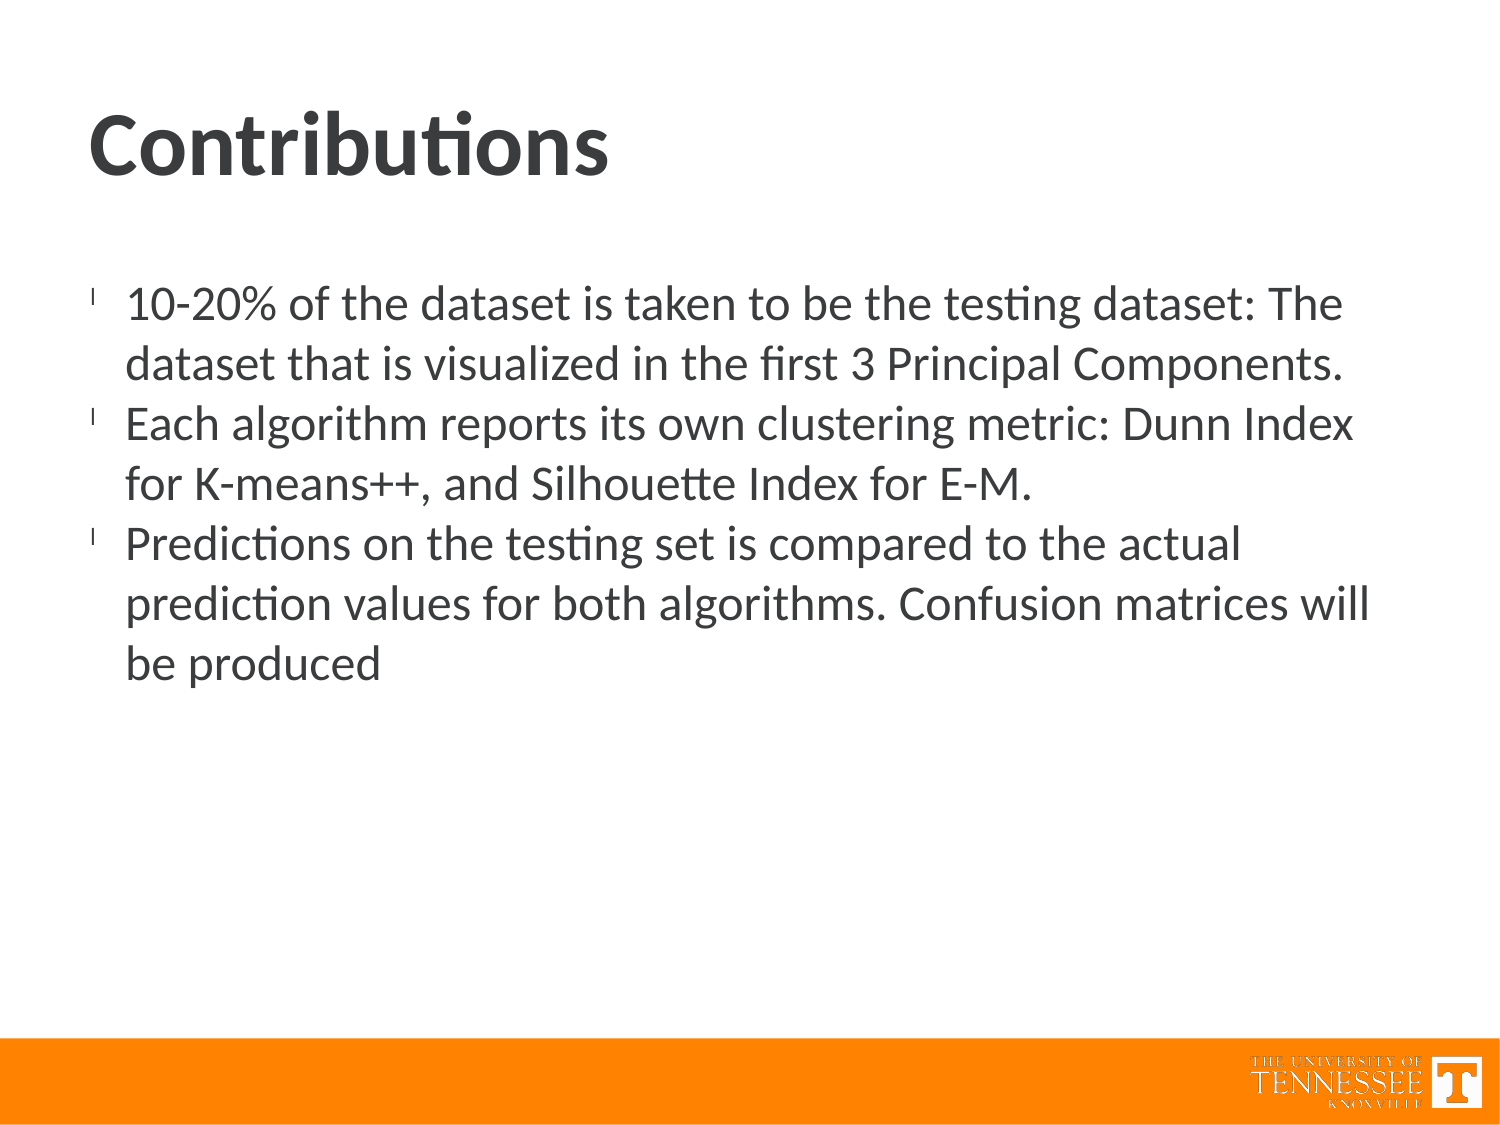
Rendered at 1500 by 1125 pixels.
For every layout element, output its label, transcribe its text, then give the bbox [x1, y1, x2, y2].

text_box Contributions [75, 45, 1425, 233]
text_box 10-20% of the dataset is taken to be the testing dataset: The dataset that is visualized in the first 3 Principal Components. Each algorithm reports its own clustering metric: Dunn Index for K-means++, and Silhouette Index for E-M. Predictions on the testing set is compared to the actual prediction values for both algorithms. Confusion matrices will be produced [75, 262, 1425, 1005]
picture [1250, 1056, 1482, 1108]
